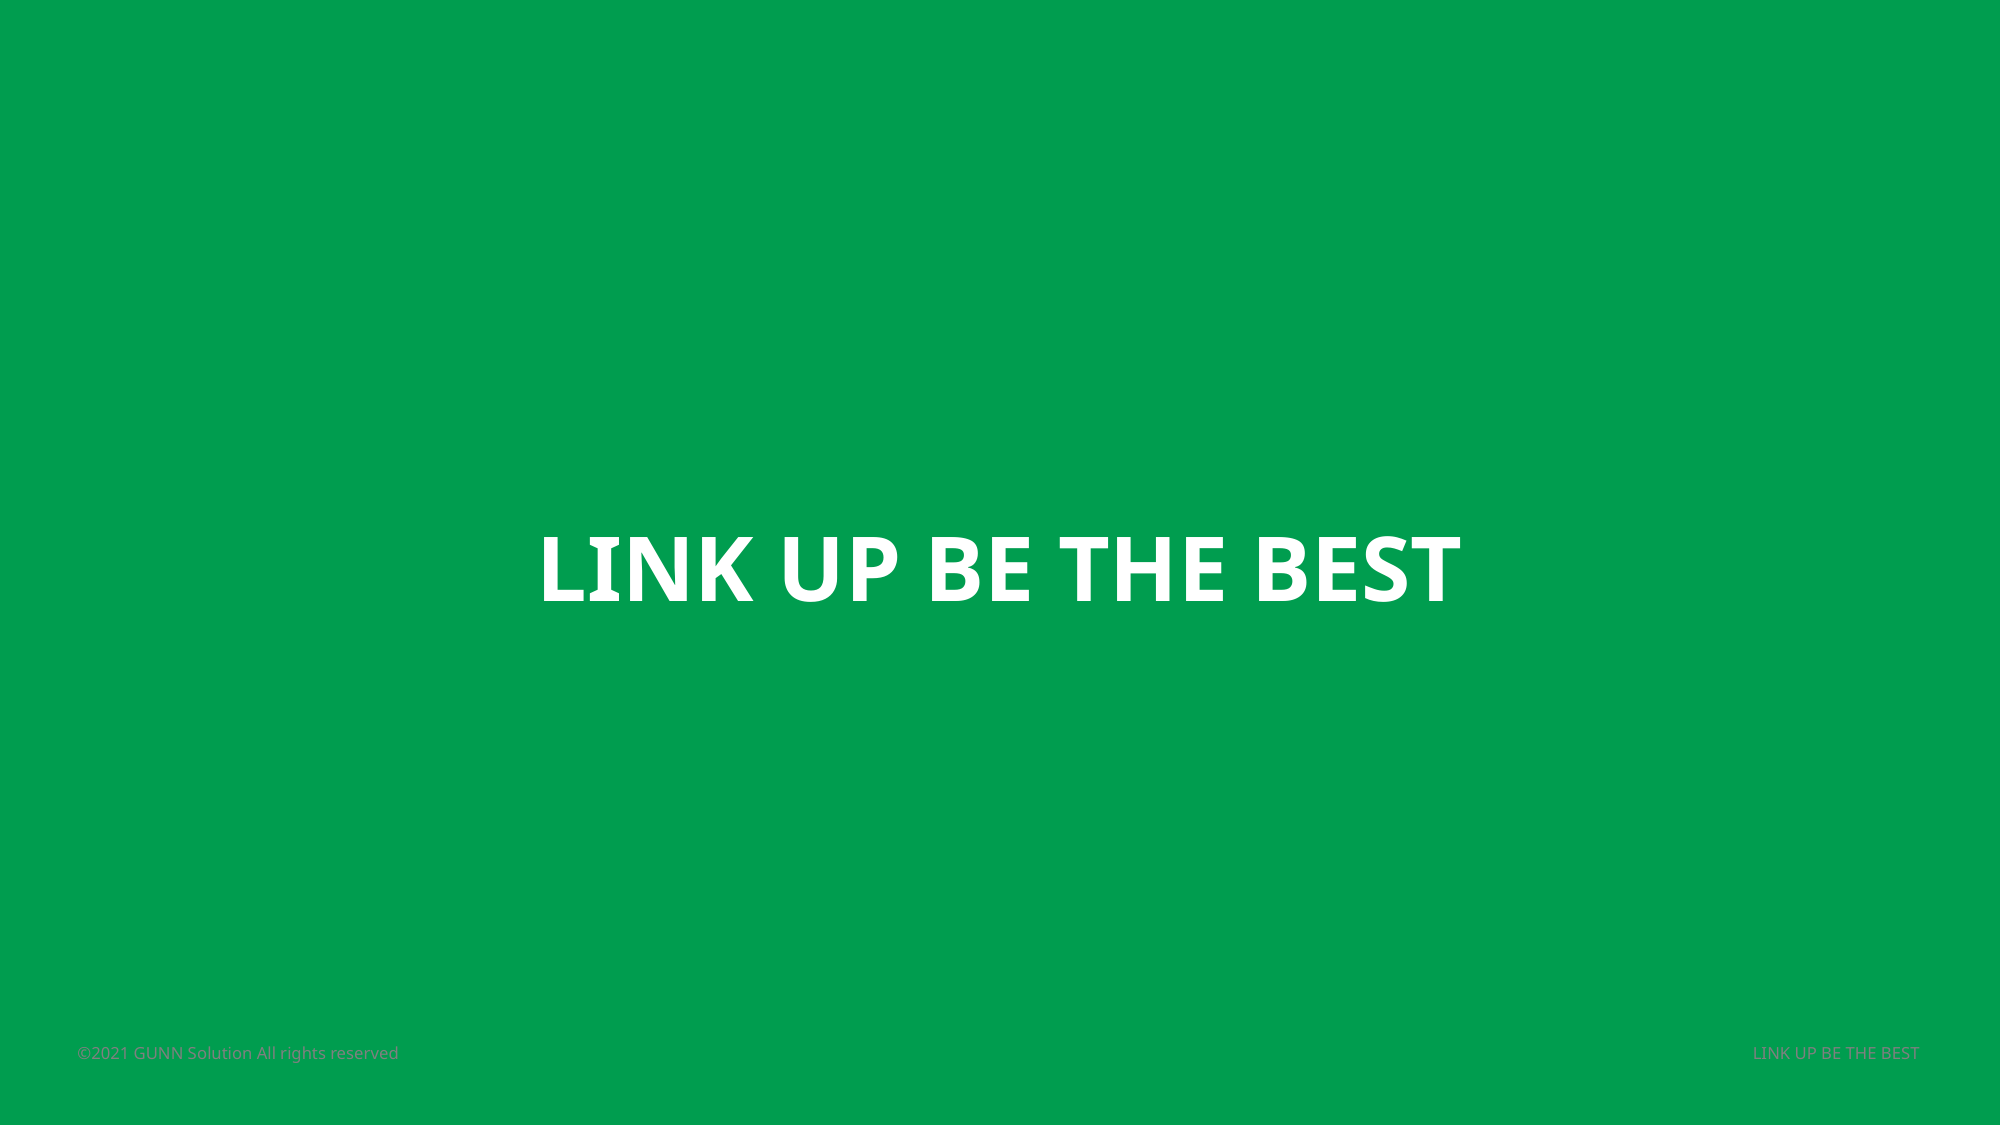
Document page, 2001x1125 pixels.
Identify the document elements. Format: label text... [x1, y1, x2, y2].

text_box LINK UP BE THE BEST [451, 504, 1549, 627]
